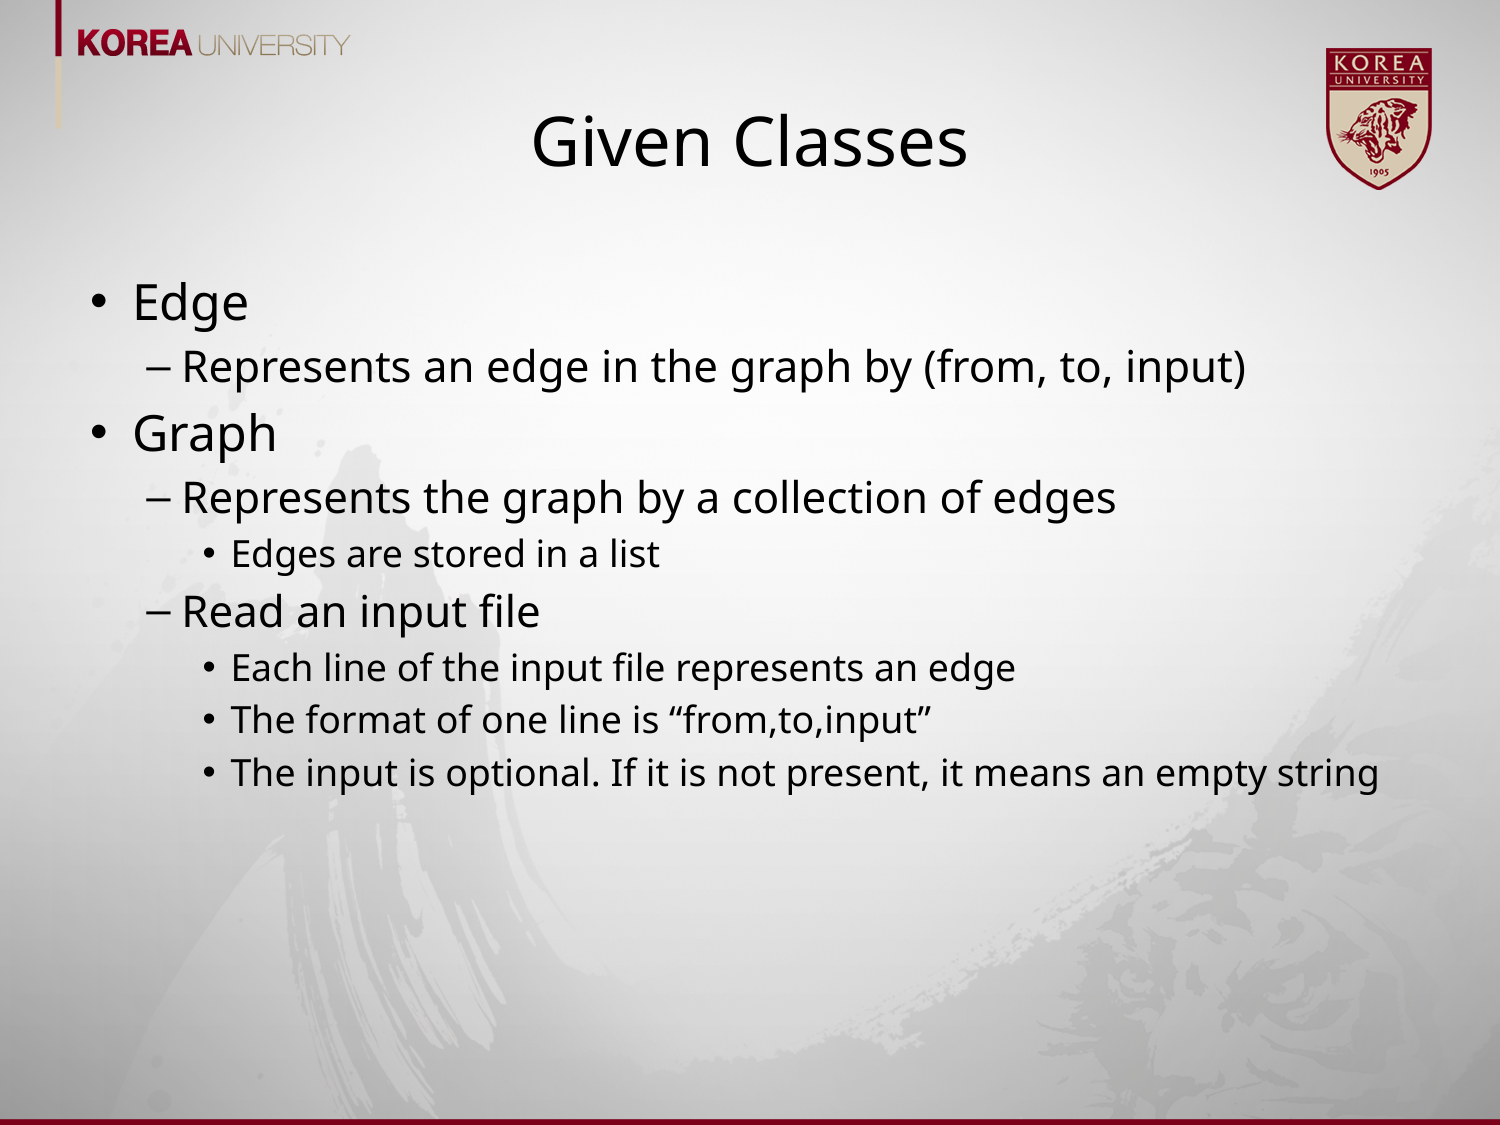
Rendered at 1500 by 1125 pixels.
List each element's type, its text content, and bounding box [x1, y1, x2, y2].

picture [0, 0, 1500, 1125]
title Given Classes [75, 45, 1425, 233]
list Edge Represents an edge in the graph by (from, to, input) Graph Represents the graph by a collection of edges Edges are stored in a list Read an input file Each line of the input file represents an edge The format of one line is “from,to,input” The input is optional. If it is not present, it means an empty string [75, 262, 1425, 1005]
